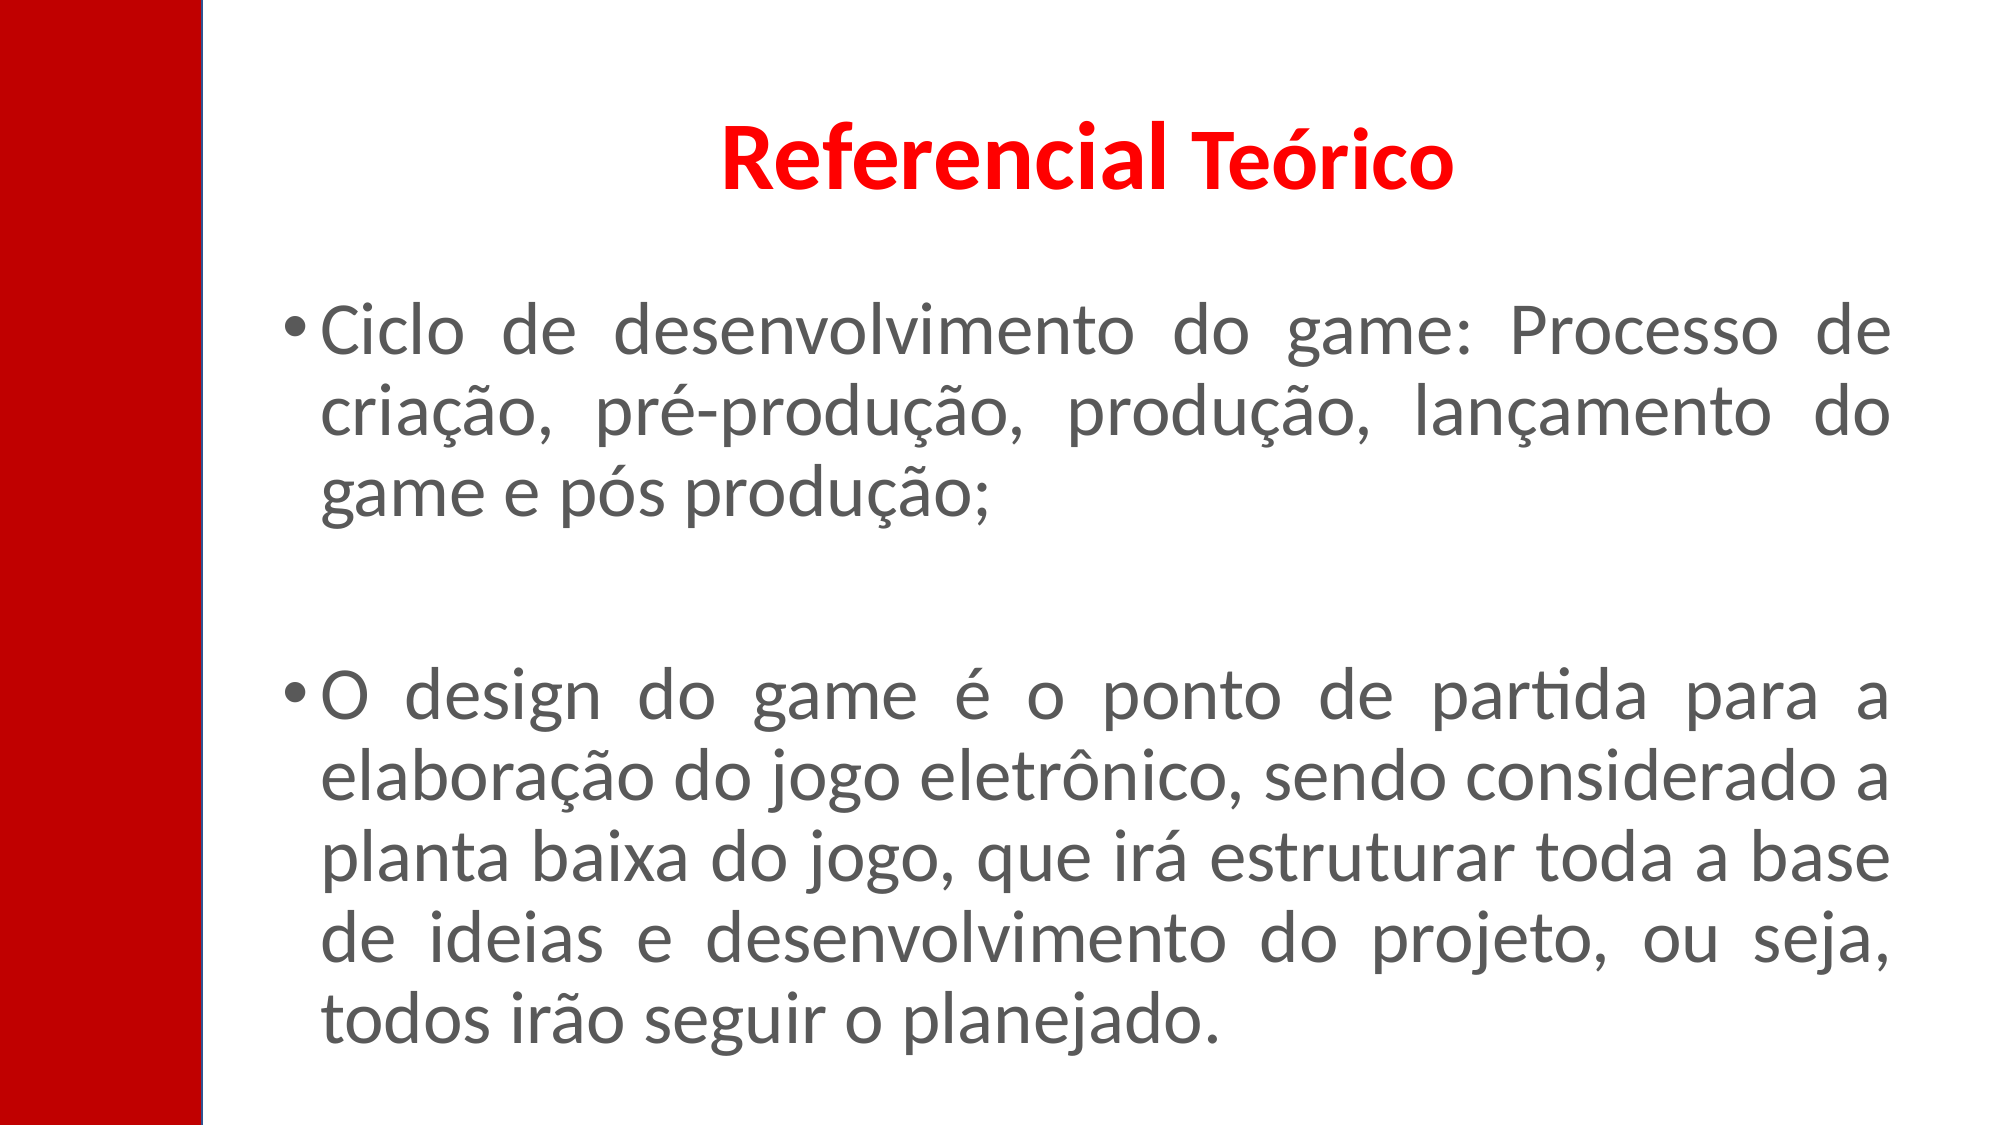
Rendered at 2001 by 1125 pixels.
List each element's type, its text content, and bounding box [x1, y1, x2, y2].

title Referencial Teórico [225, 97, 1951, 316]
list Ciclo de desenvolvimento do game: Processo de criação, pré-produção, produção, lançamento do game e pós produção; O design do game é o ponto de partida para a elaboração do jogo eletrônico, sendo considerado a planta baixa do jogo, que irá estruturar toda a base de ideias e desenvolvimento do projeto, ou seja, todos irão seguir o planejado. [267, 282, 1909, 996]
text_box [0, 0, 203, 1125]
